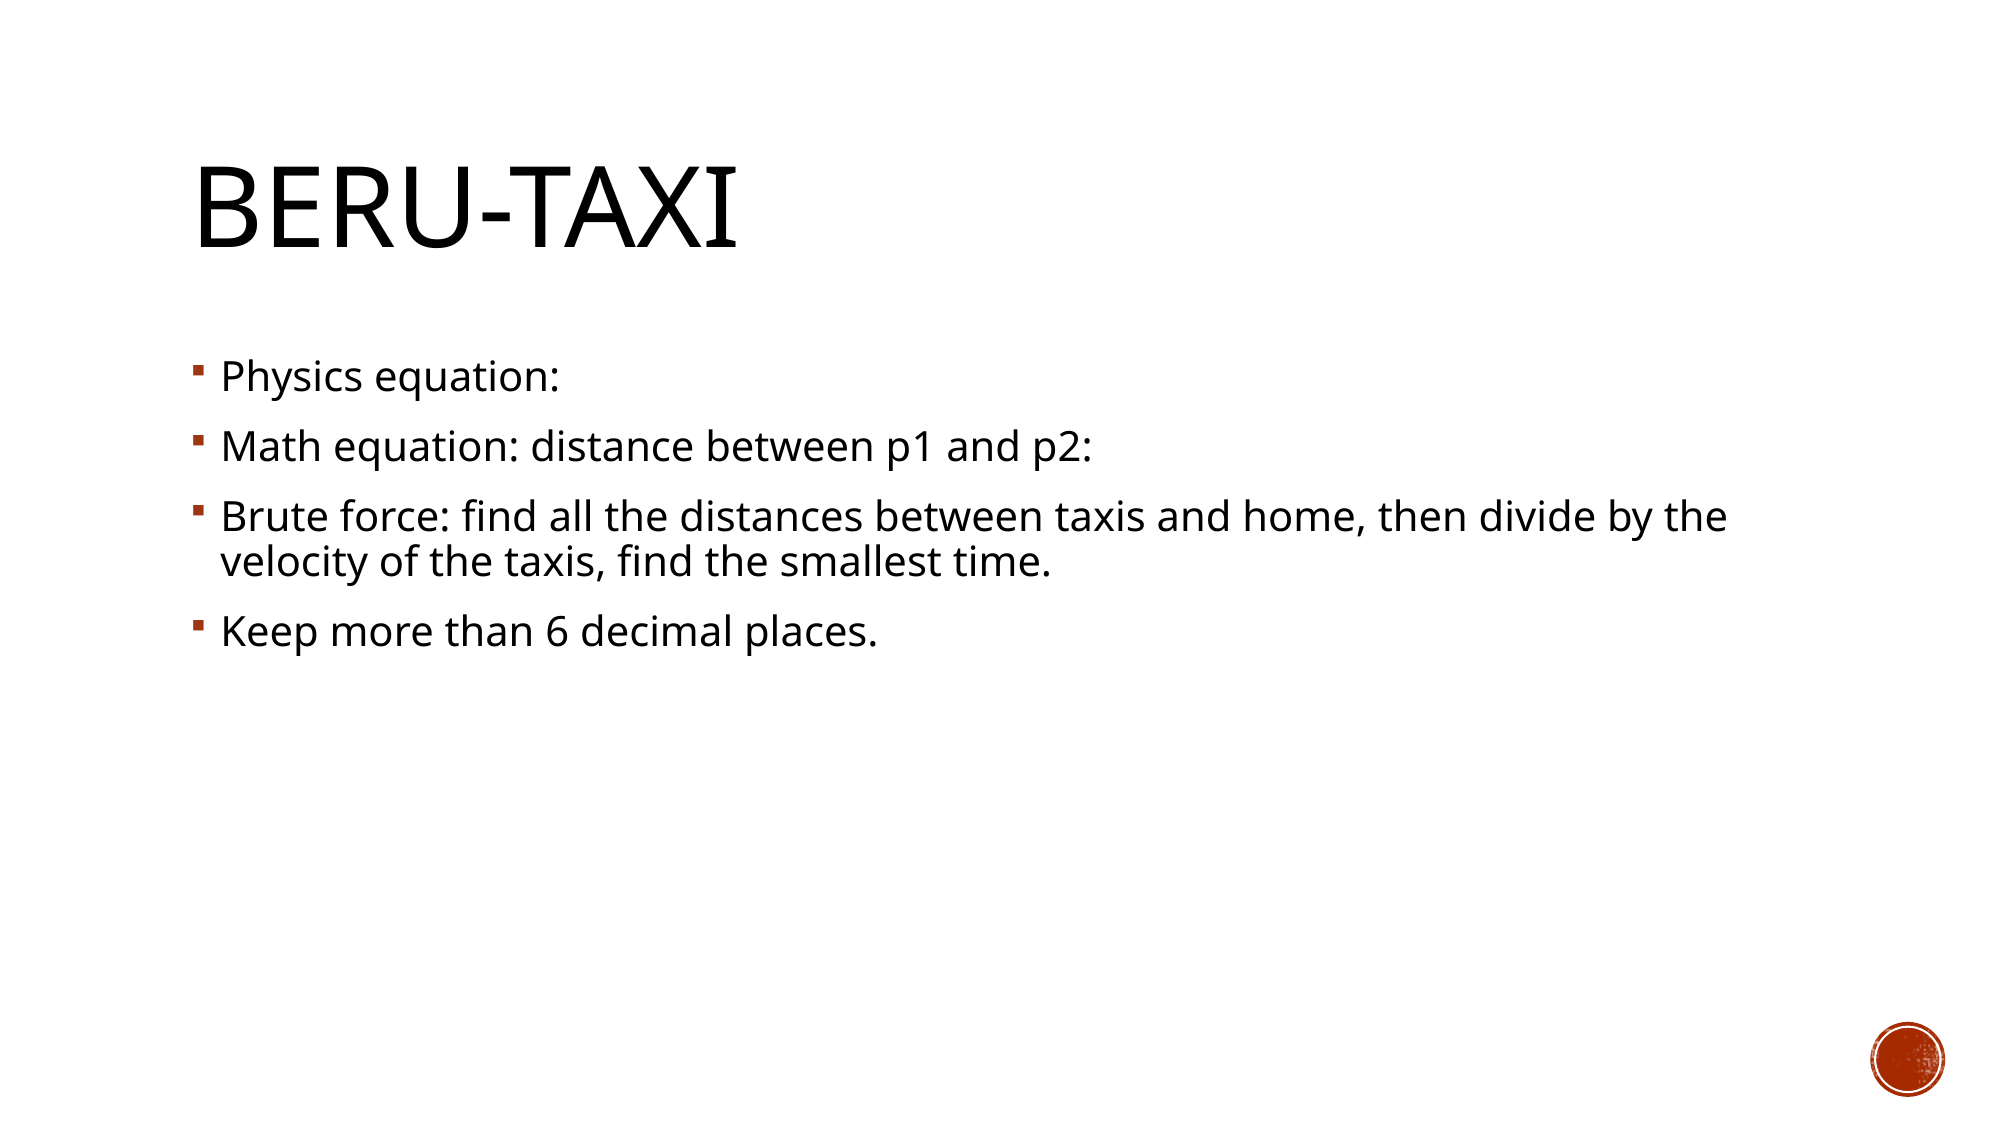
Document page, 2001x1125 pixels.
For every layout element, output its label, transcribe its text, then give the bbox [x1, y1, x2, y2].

title Beru-taxi [175, 79, 1826, 344]
